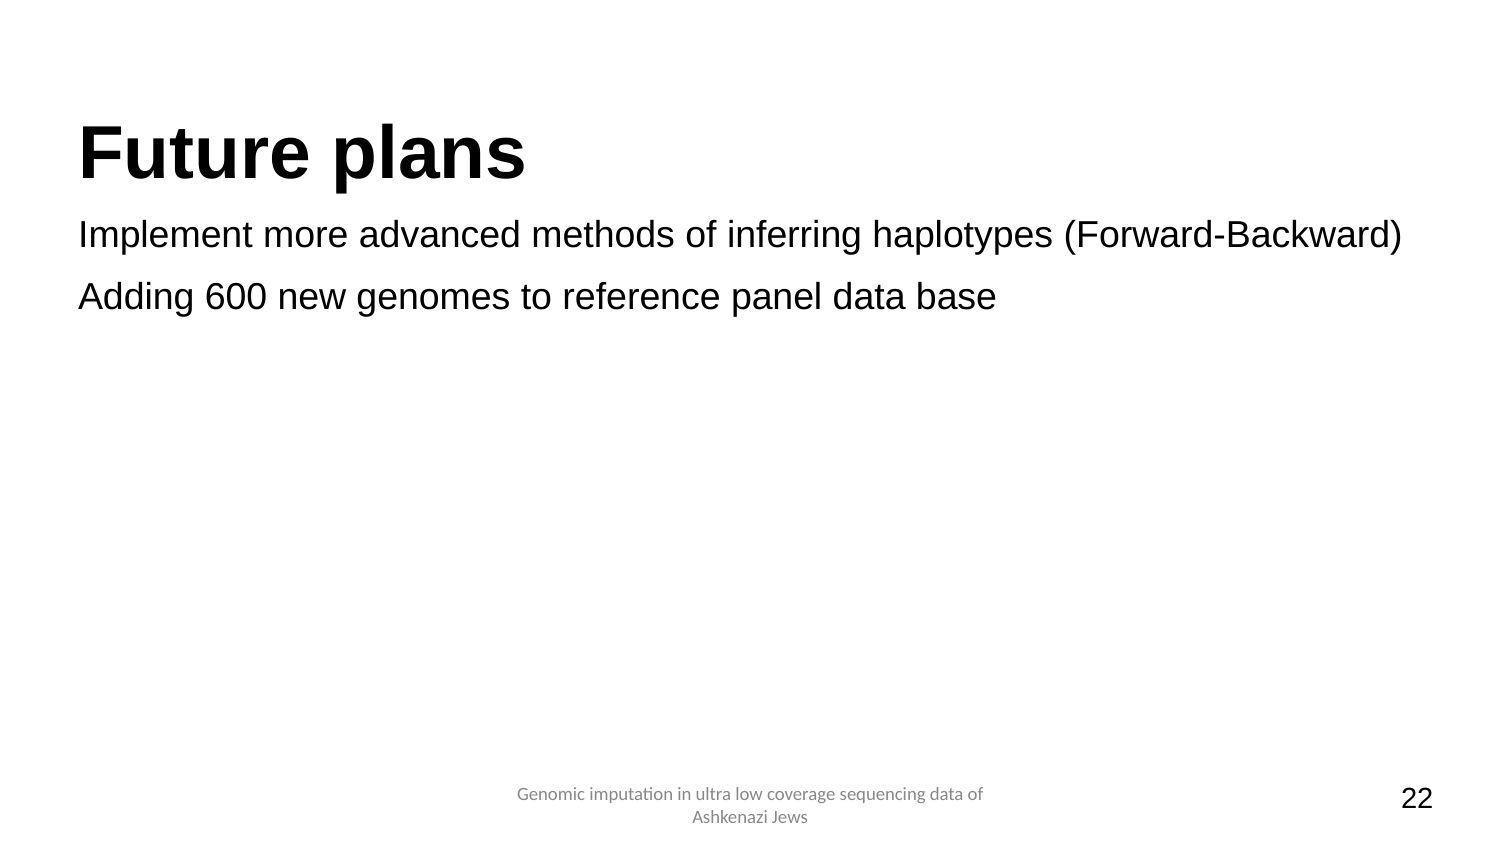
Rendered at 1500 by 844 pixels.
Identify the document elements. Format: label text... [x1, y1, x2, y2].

slide_number ‹#› [1389, 764, 1480, 830]
text_box Future plans Implement more advanced methods of inferring haplotypes (Forward-Backward) Adding 600 new genomes to reference panel data base [63, 53, 1430, 775]
footer Genomic imputation in ultra low coverage sequencing data of Ashkenazi Jews [496, 782, 1004, 827]
